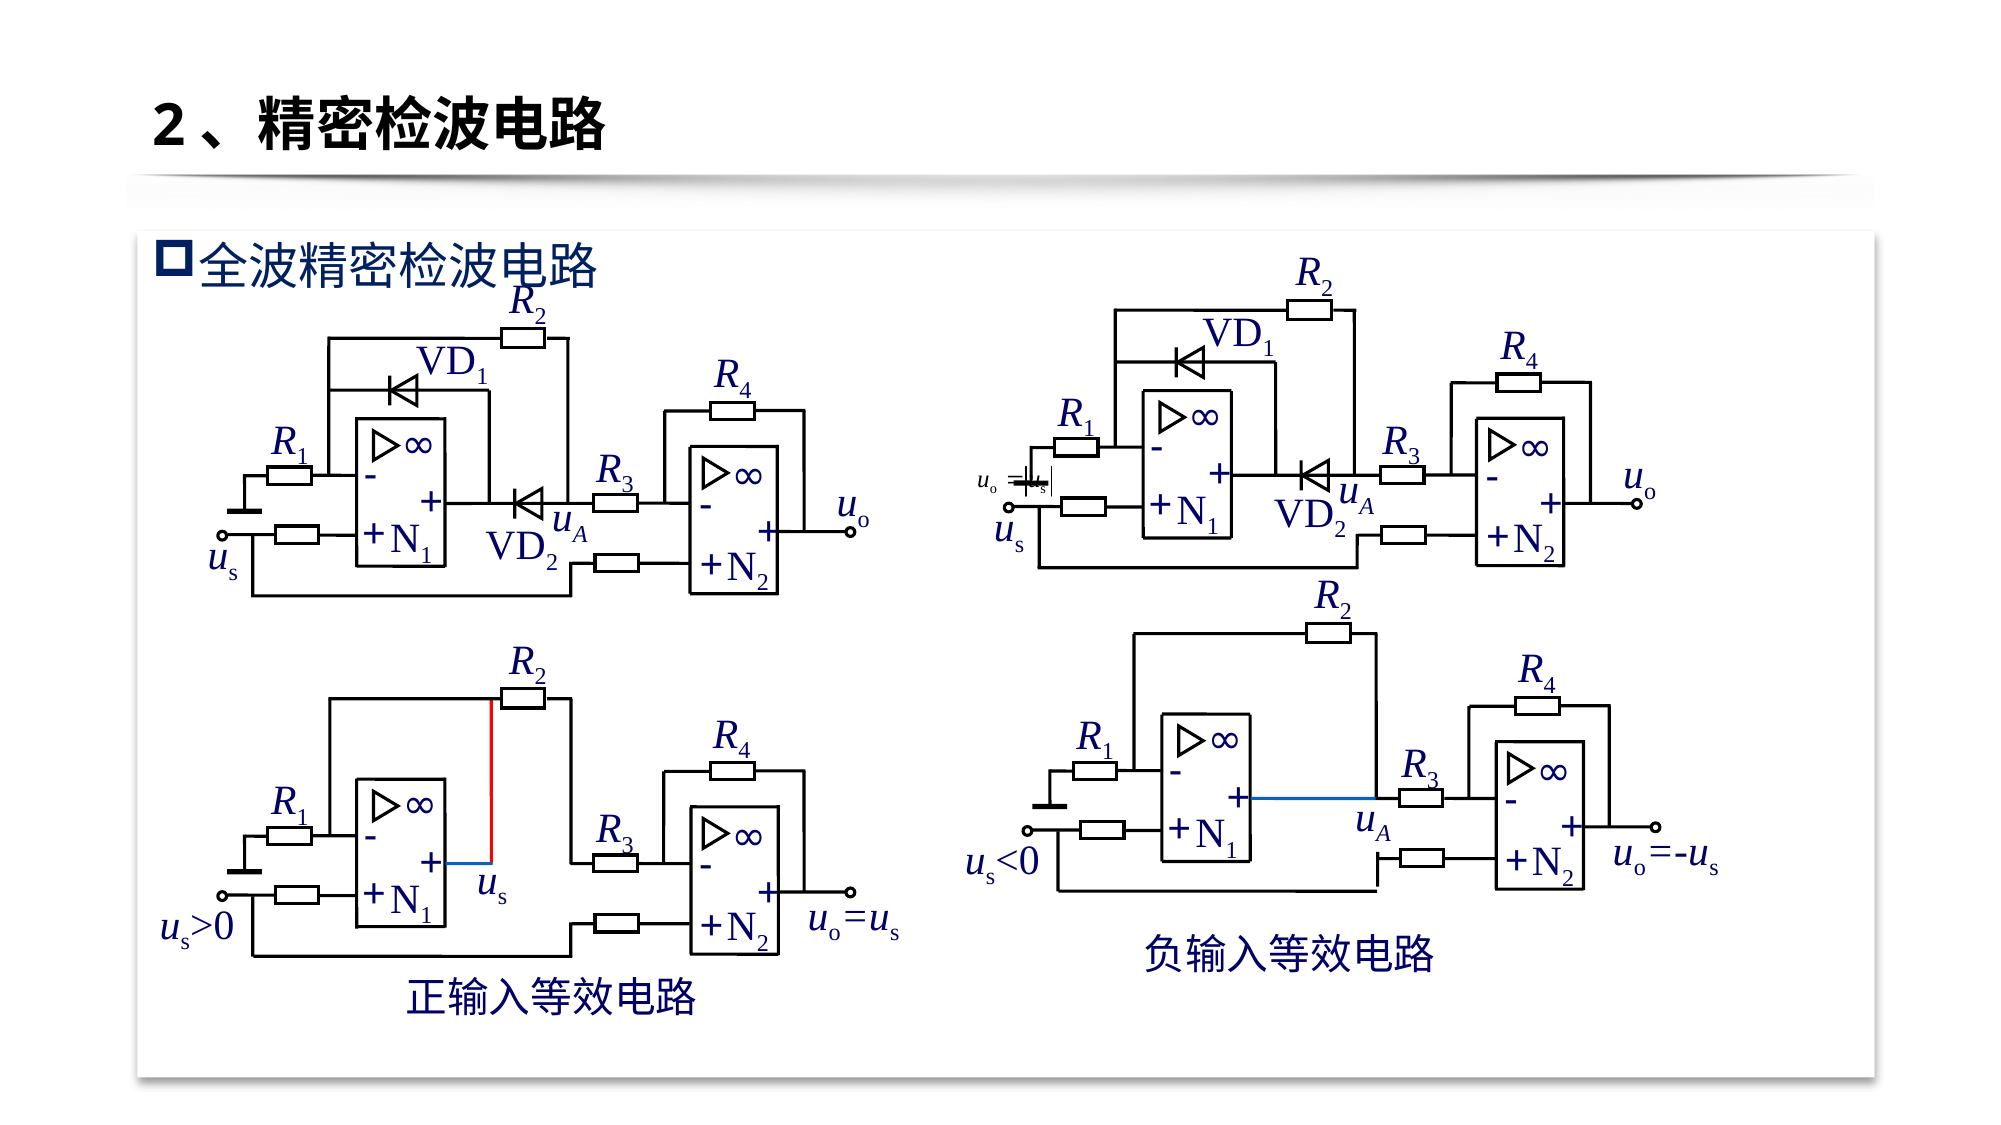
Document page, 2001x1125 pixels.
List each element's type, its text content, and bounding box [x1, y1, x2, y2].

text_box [1358, 526, 1426, 544]
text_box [1301, 460, 1329, 491]
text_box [1031, 438, 1099, 456]
picture [127, 175, 1874, 211]
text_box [144, 264, 932, 958]
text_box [1050, 762, 1117, 780]
text_box 全波精密检波电路 [137, 196, 1863, 1014]
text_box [1176, 347, 1204, 378]
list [974, 460, 1058, 503]
title 2、精密检波电路 [137, 77, 1863, 175]
